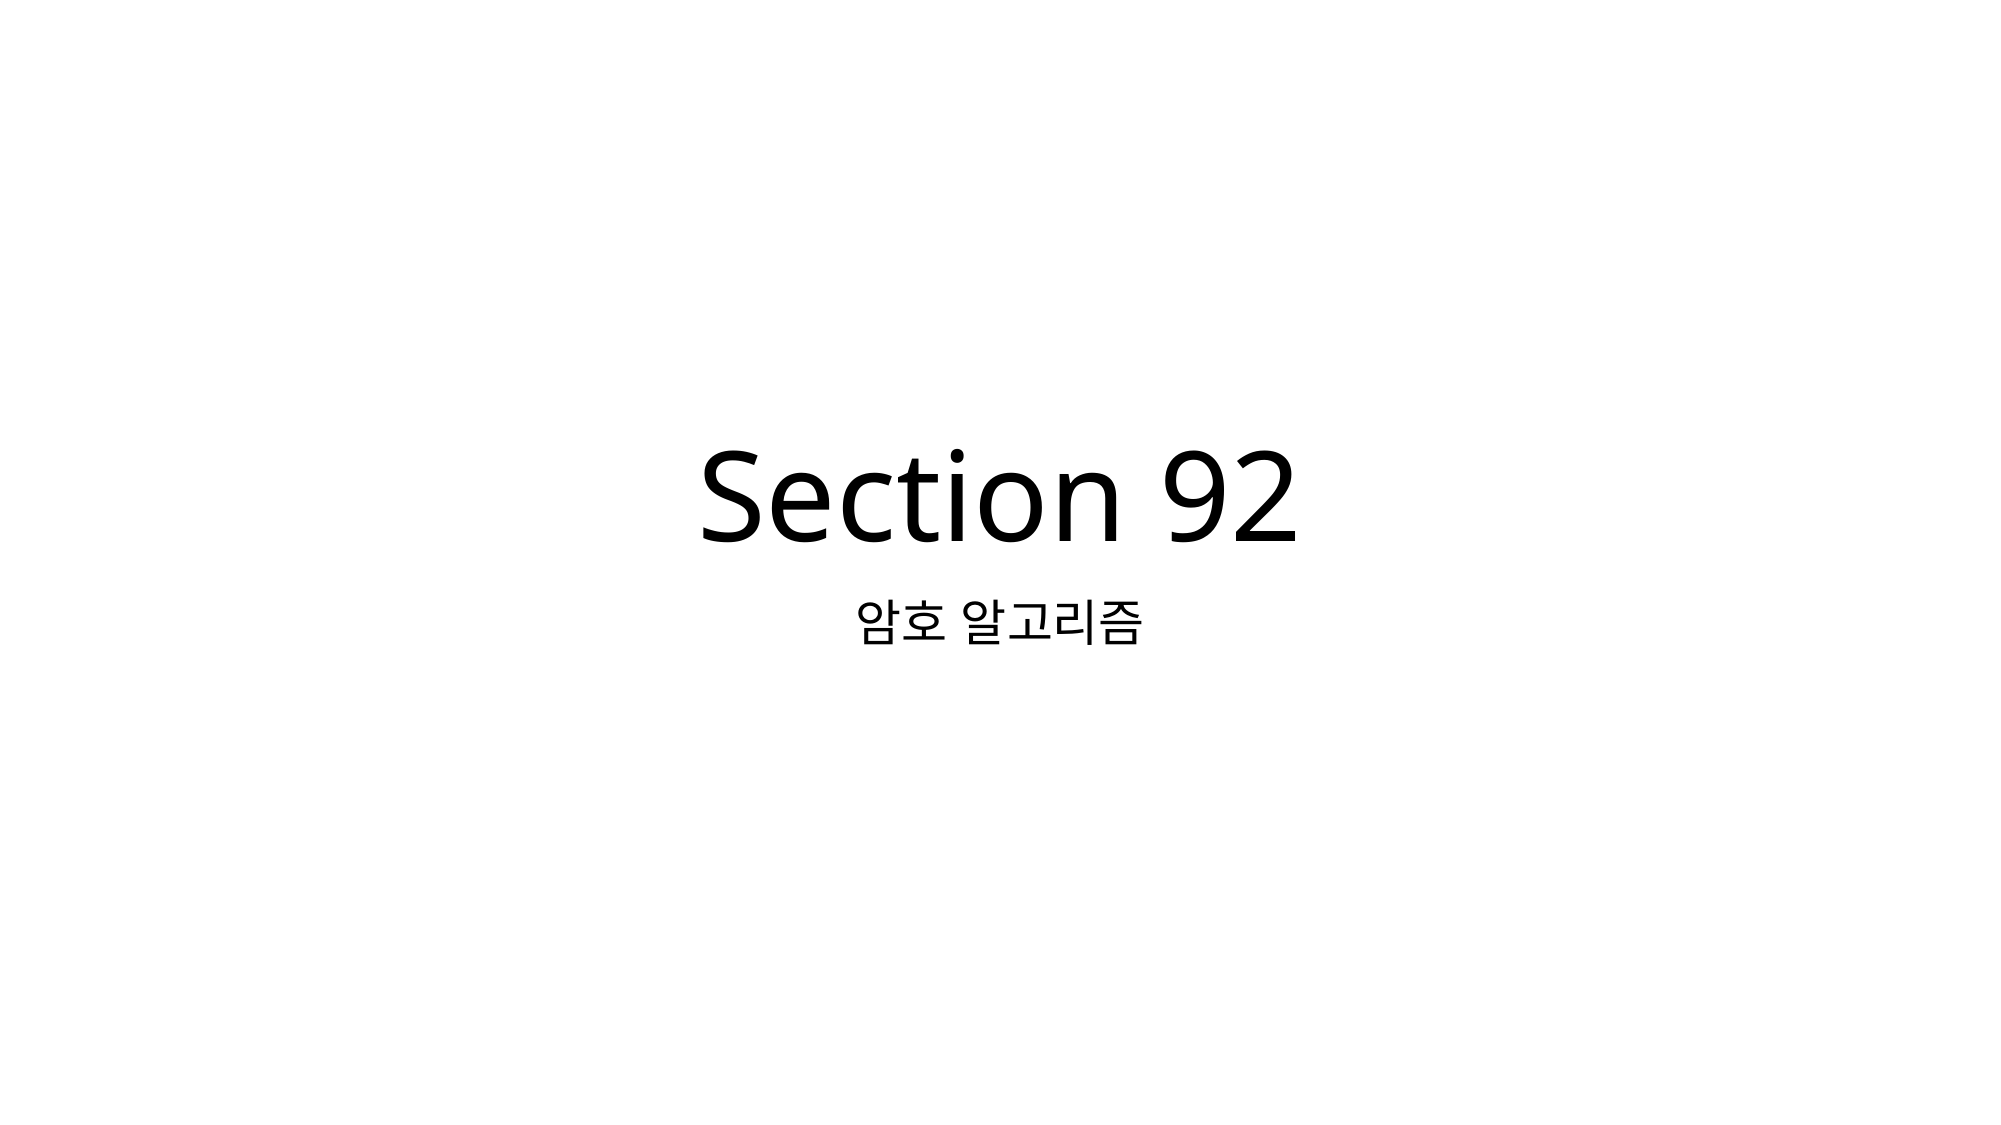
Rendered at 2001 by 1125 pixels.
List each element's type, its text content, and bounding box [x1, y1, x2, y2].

title Section 92 [249, 184, 1750, 576]
subtitle 암호 알고리즘 [249, 590, 1750, 863]
